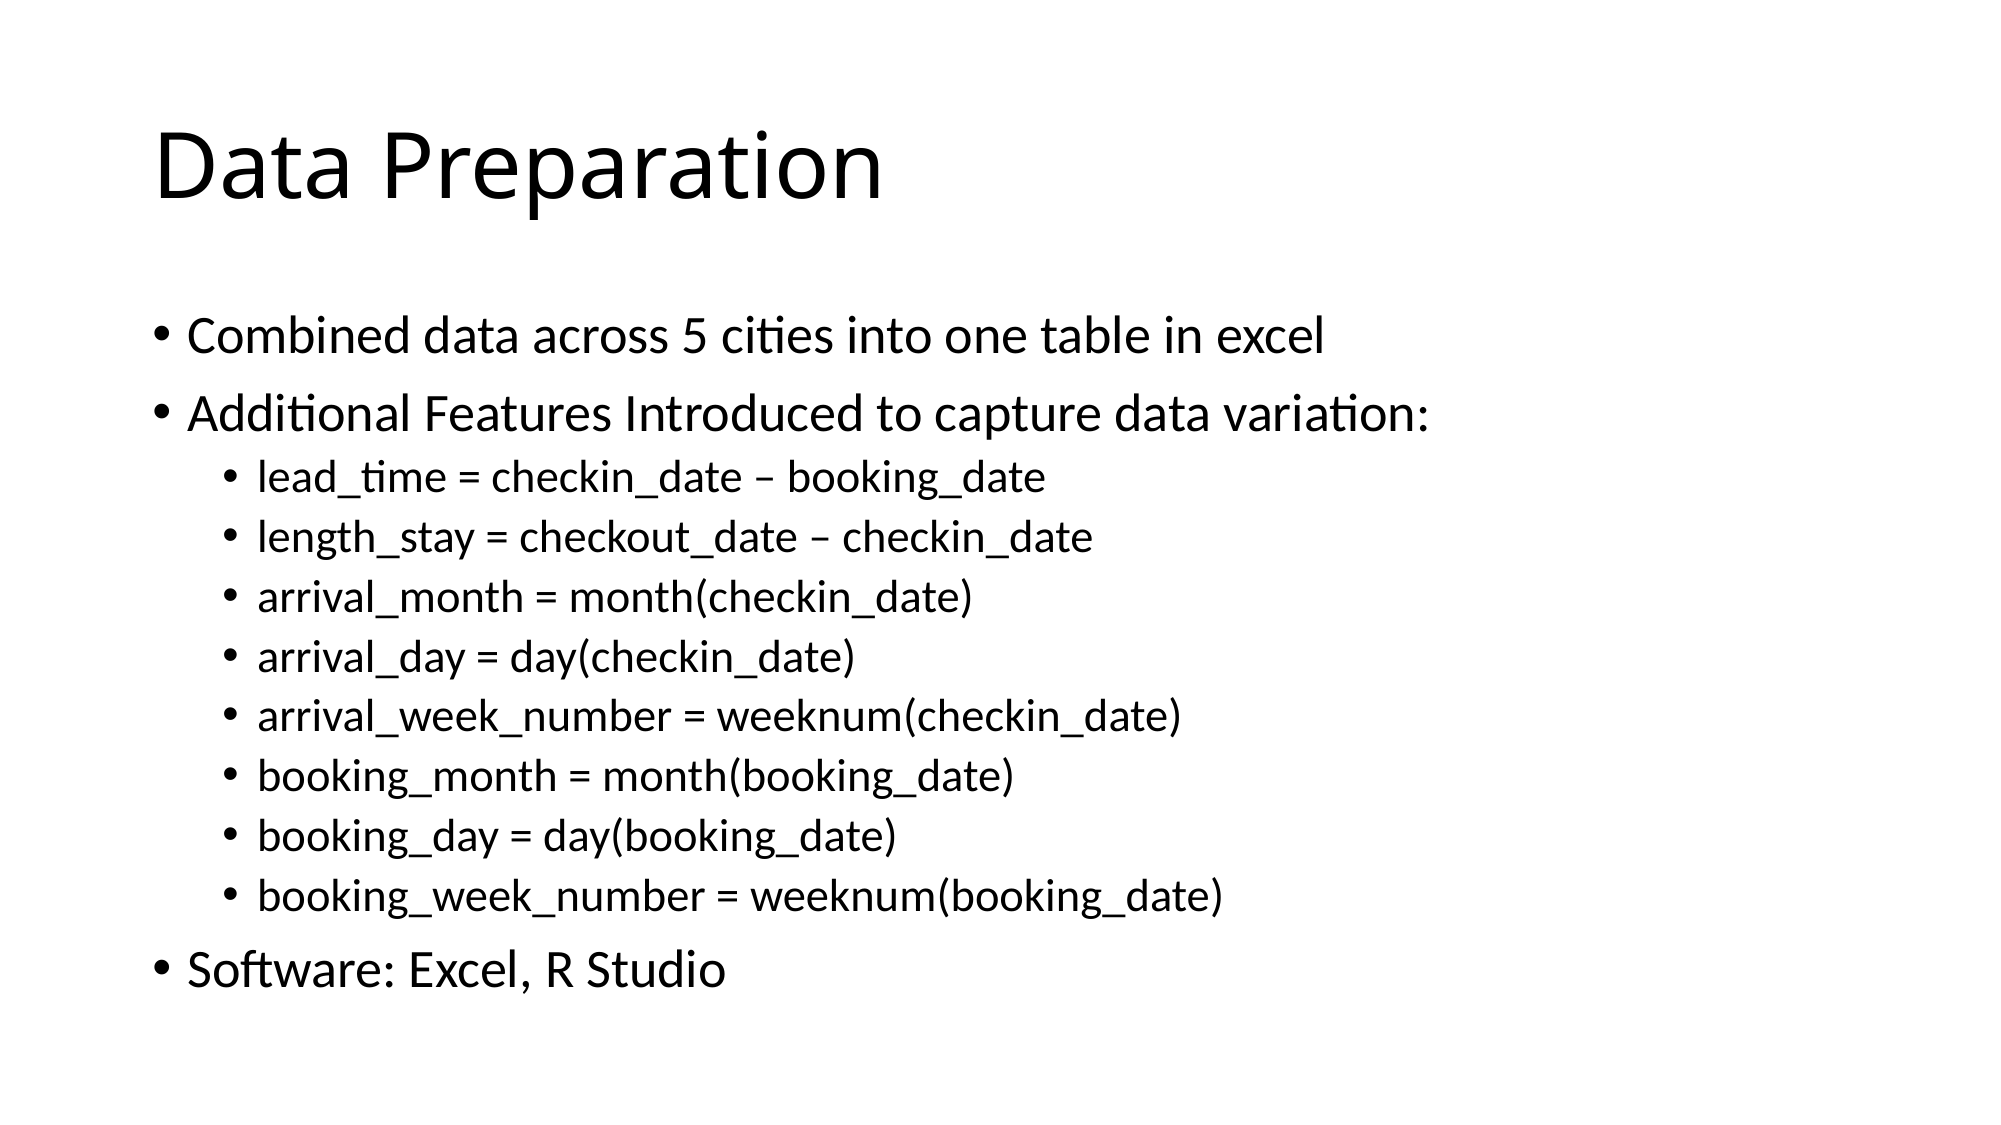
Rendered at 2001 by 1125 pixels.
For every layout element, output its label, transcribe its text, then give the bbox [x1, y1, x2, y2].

title Data Preparation [137, 59, 1863, 278]
list Combined data across 5 cities into one table in excel Additional Features Introduced to capture data variation: lead_time = checkin_date – booking_date length_stay = checkout_date – checkin_date arrival_month = month(checkin_date) arrival_day = day(checkin_date) arrival_week_number = weeknum(checkin_date) booking_month = month(booking_date) booking_day = day(booking_date) booking_week_number = weeknum(booking_date) Software: Excel, R Studio [137, 299, 1863, 1014]
